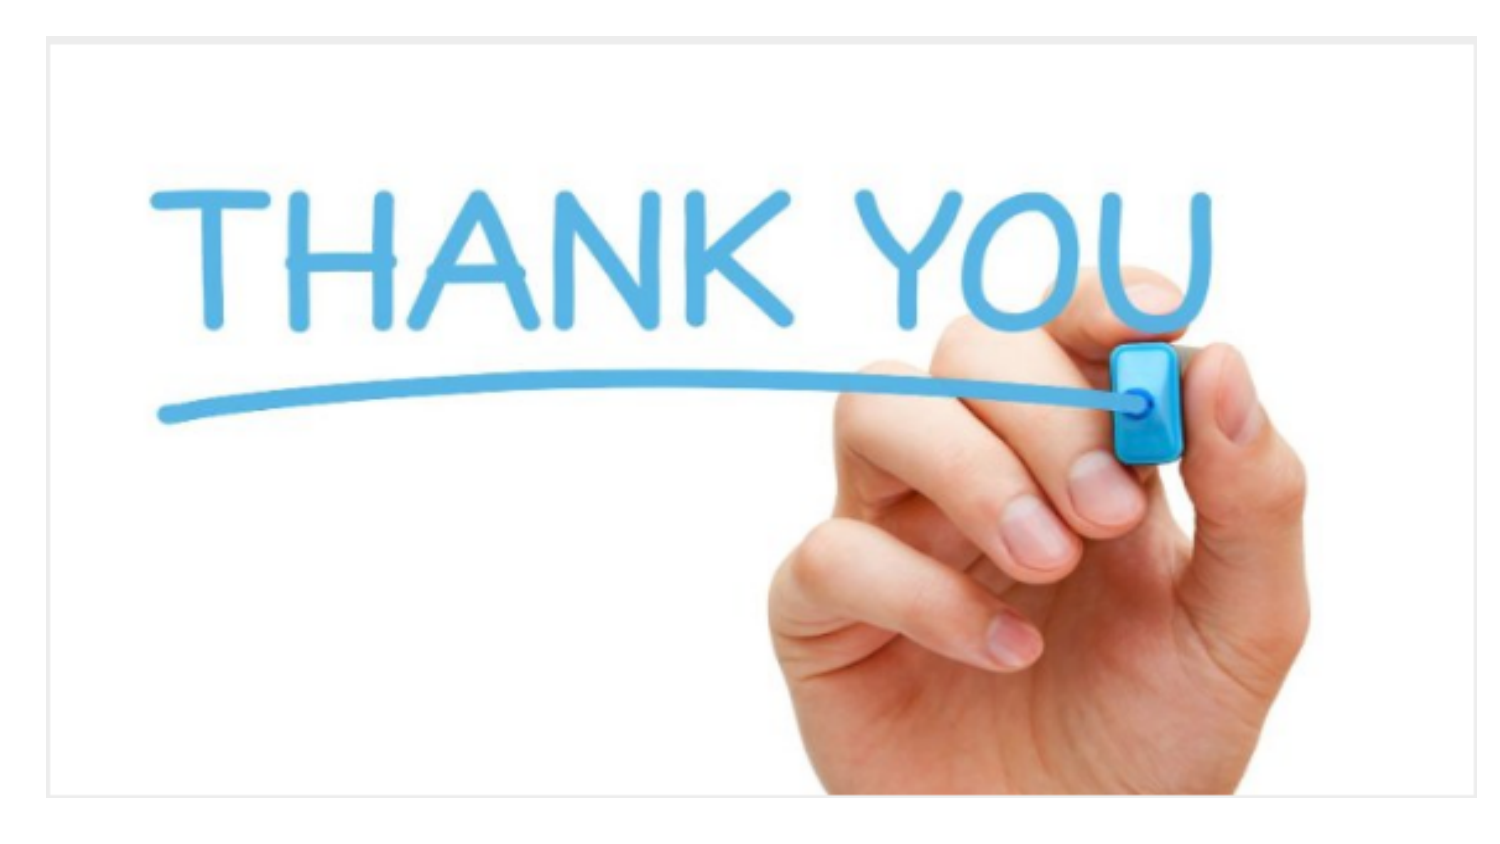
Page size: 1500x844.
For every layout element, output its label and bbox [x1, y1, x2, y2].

picture [46, 35, 1477, 799]
